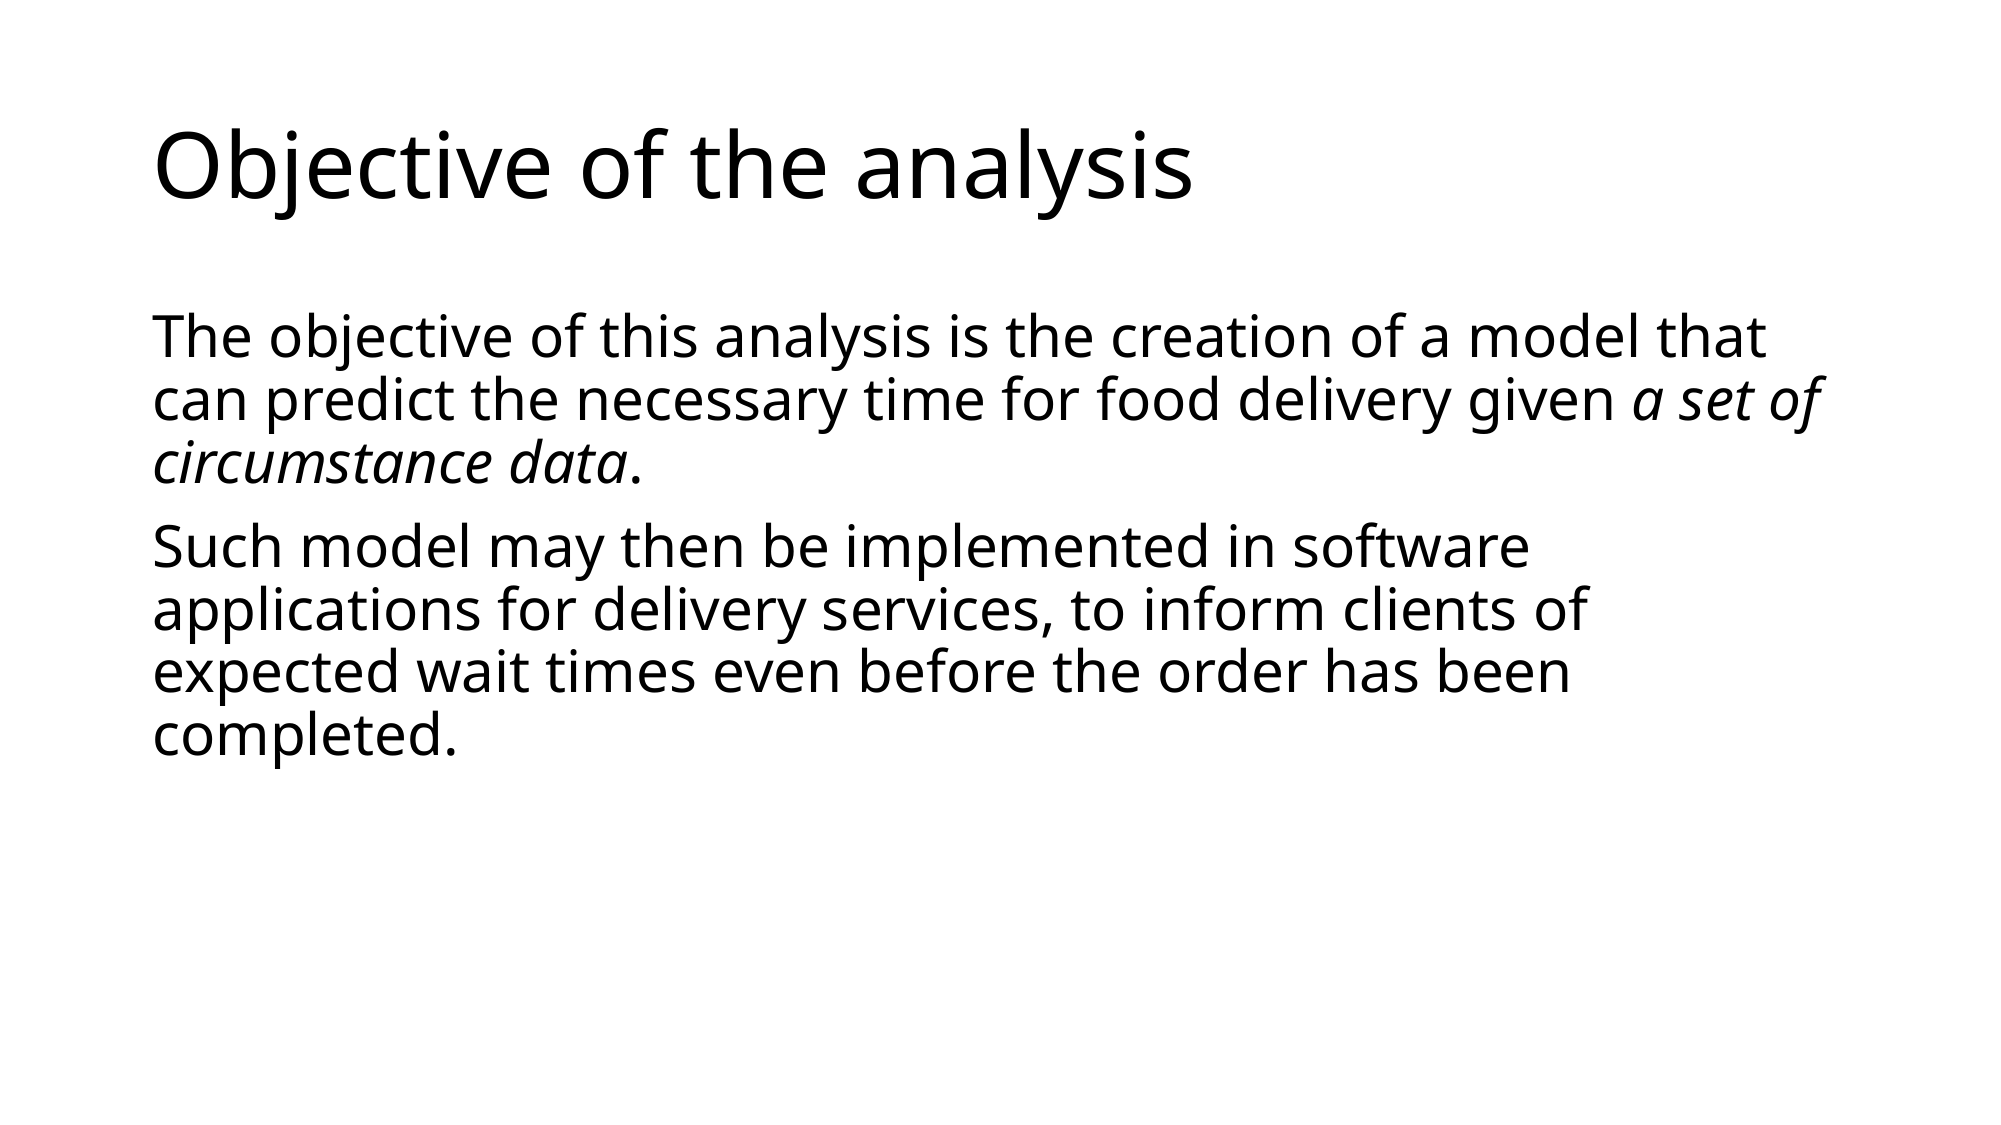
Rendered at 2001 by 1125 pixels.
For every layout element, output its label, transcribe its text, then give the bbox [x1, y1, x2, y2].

title Objective of the analysis [137, 59, 1863, 278]
list The objective of this analysis is the creation of a model that can predict the necessary time for food delivery given a set of circumstance data. Such model may then be implemented in software applications for delivery services, to inform clients of expected wait times even before the order has been completed. [137, 299, 1863, 1014]
